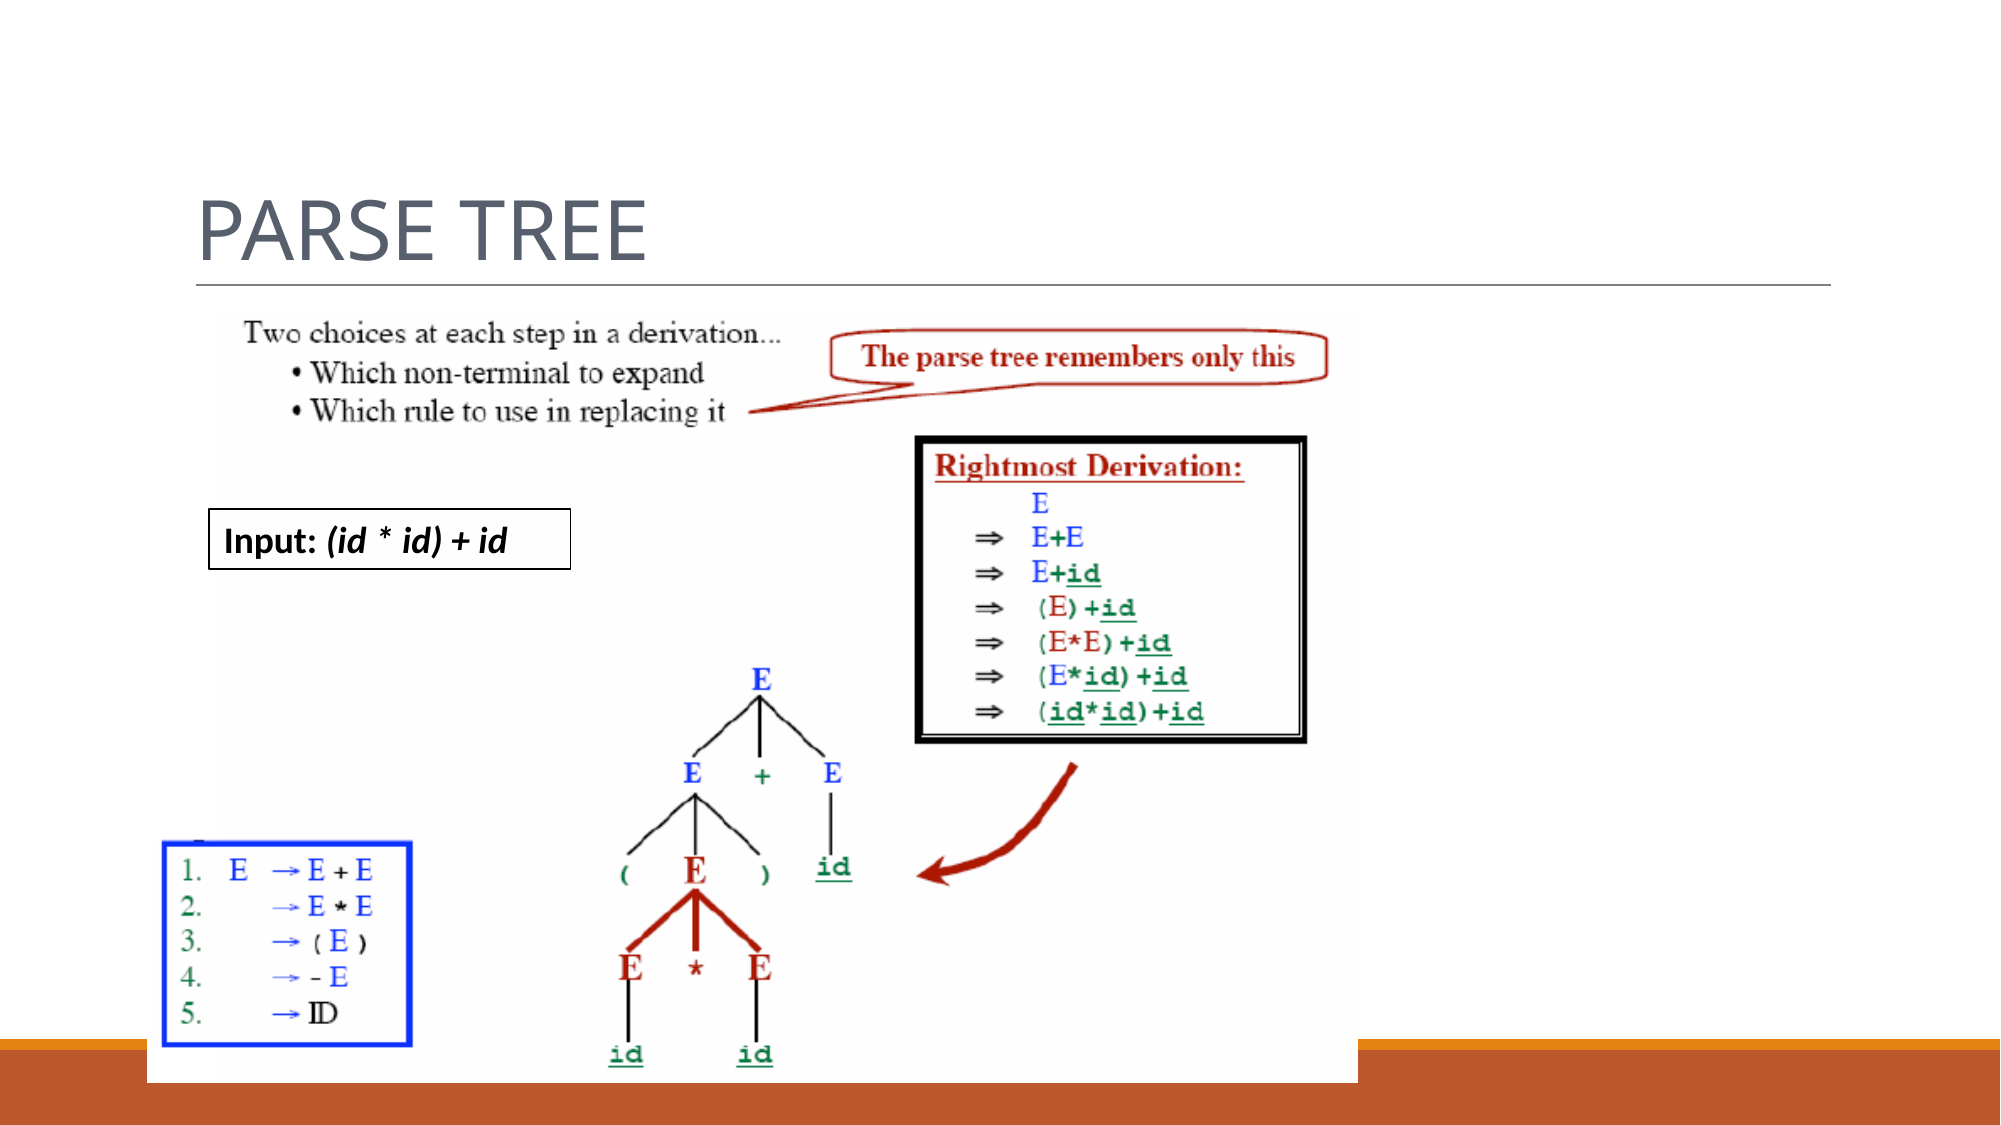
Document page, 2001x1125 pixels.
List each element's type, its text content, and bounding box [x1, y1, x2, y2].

title Parse Tree [180, 47, 1830, 285]
picture [146, 306, 1358, 1083]
